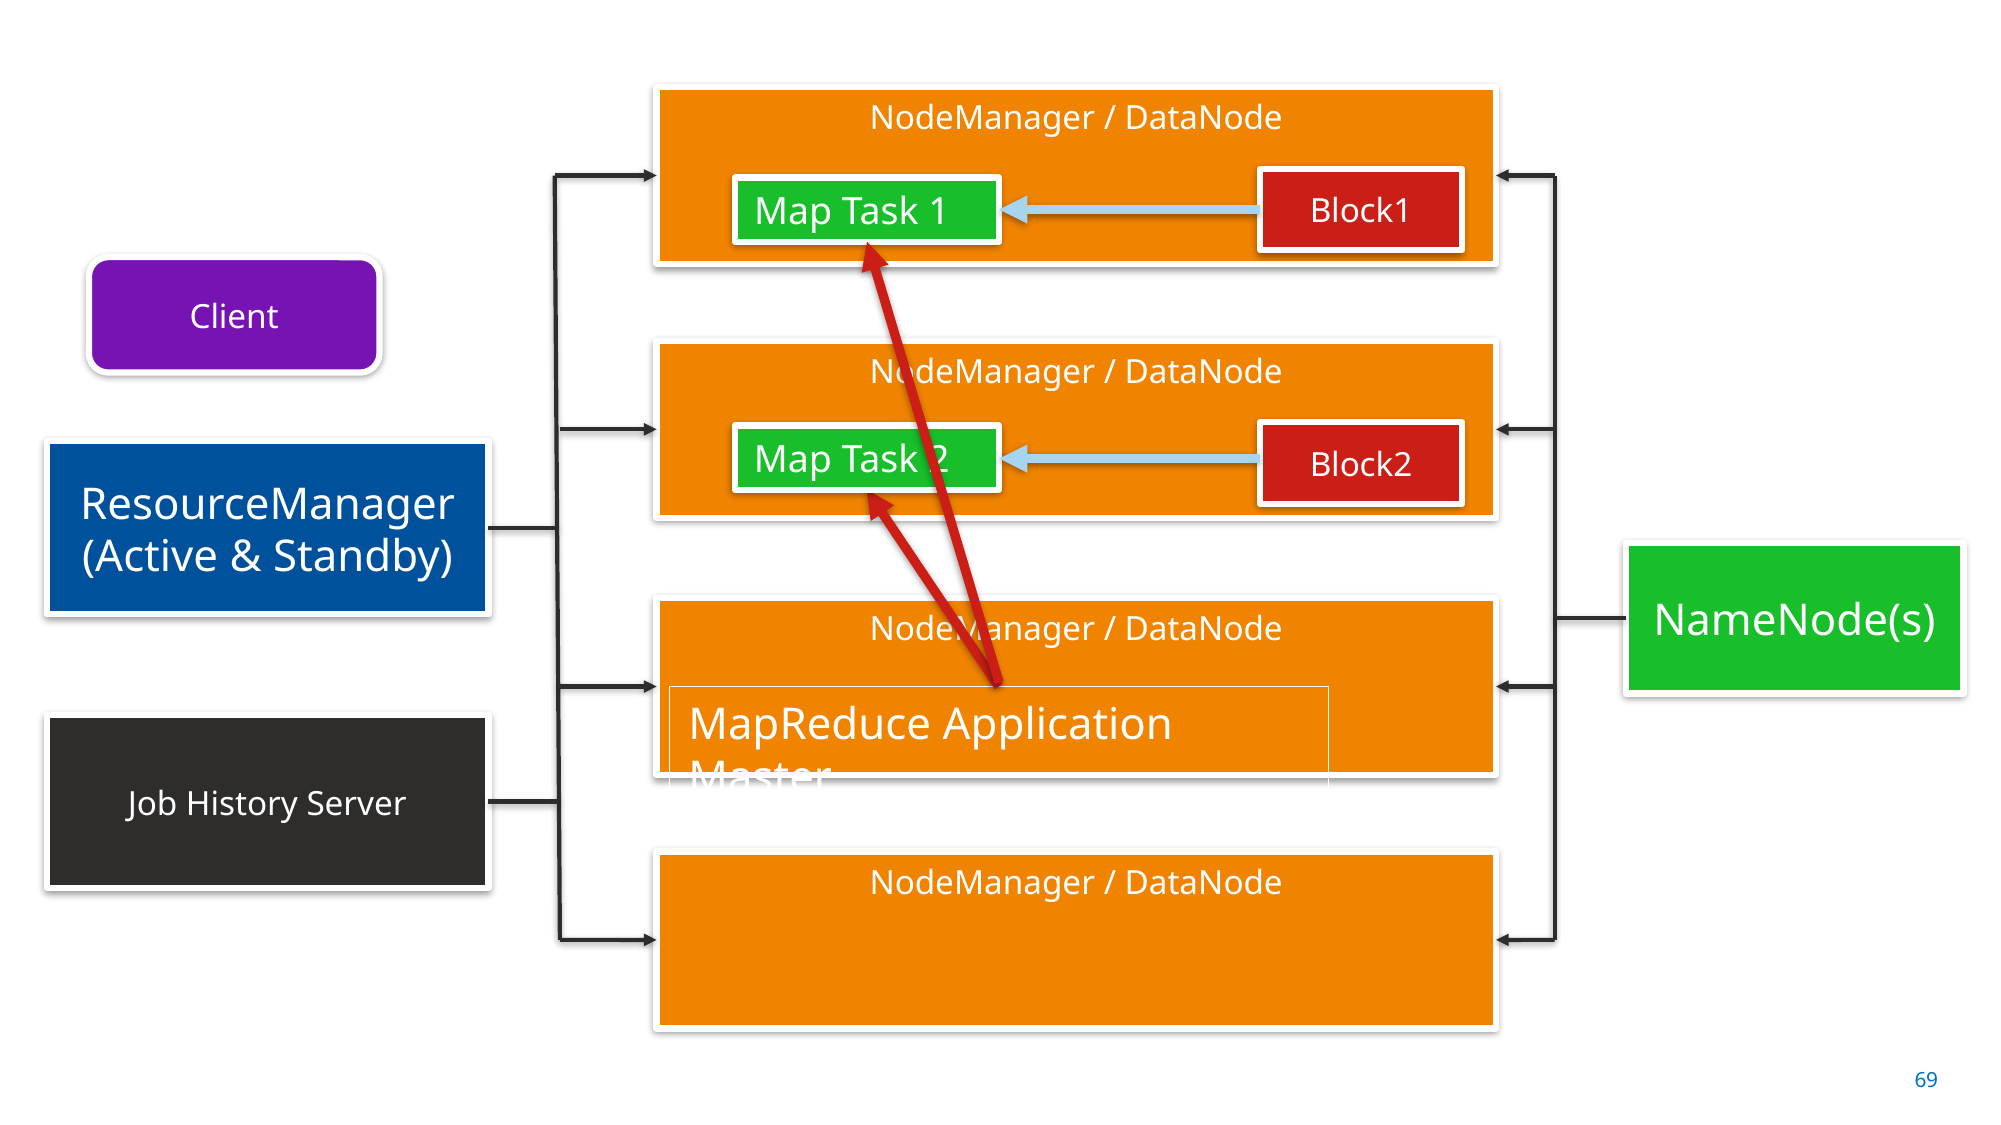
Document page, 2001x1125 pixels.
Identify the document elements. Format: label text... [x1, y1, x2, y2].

text_box NodeManager / DataNode [653, 338, 861, 521]
text_box NodeManager / DataNode [1005, 595, 1499, 778]
text_box Block2 [1257, 419, 1465, 507]
text_box MapReduce Application Master [669, 686, 1329, 811]
text_box Map Task 2 [732, 422, 861, 493]
text_box Job History Server [44, 712, 492, 891]
text_box NodeManager / DataNode [653, 595, 860, 778]
text_box NameNode(s) [1623, 540, 1967, 697]
text_box NodeManager / DataNode [653, 848, 1499, 1032]
text_box NodeManager / DataNode [653, 84, 1499, 267]
text_box Map Task 1 [732, 174, 1002, 245]
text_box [554, 182, 561, 941]
text_box ResourceManager (Active & Standby) [44, 438, 492, 617]
text_box NodeManager / DataNode [1004, 338, 1499, 521]
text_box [866, 242, 1000, 683]
text_box Block1 [1257, 166, 1465, 253]
text_box Client [85, 253, 383, 376]
